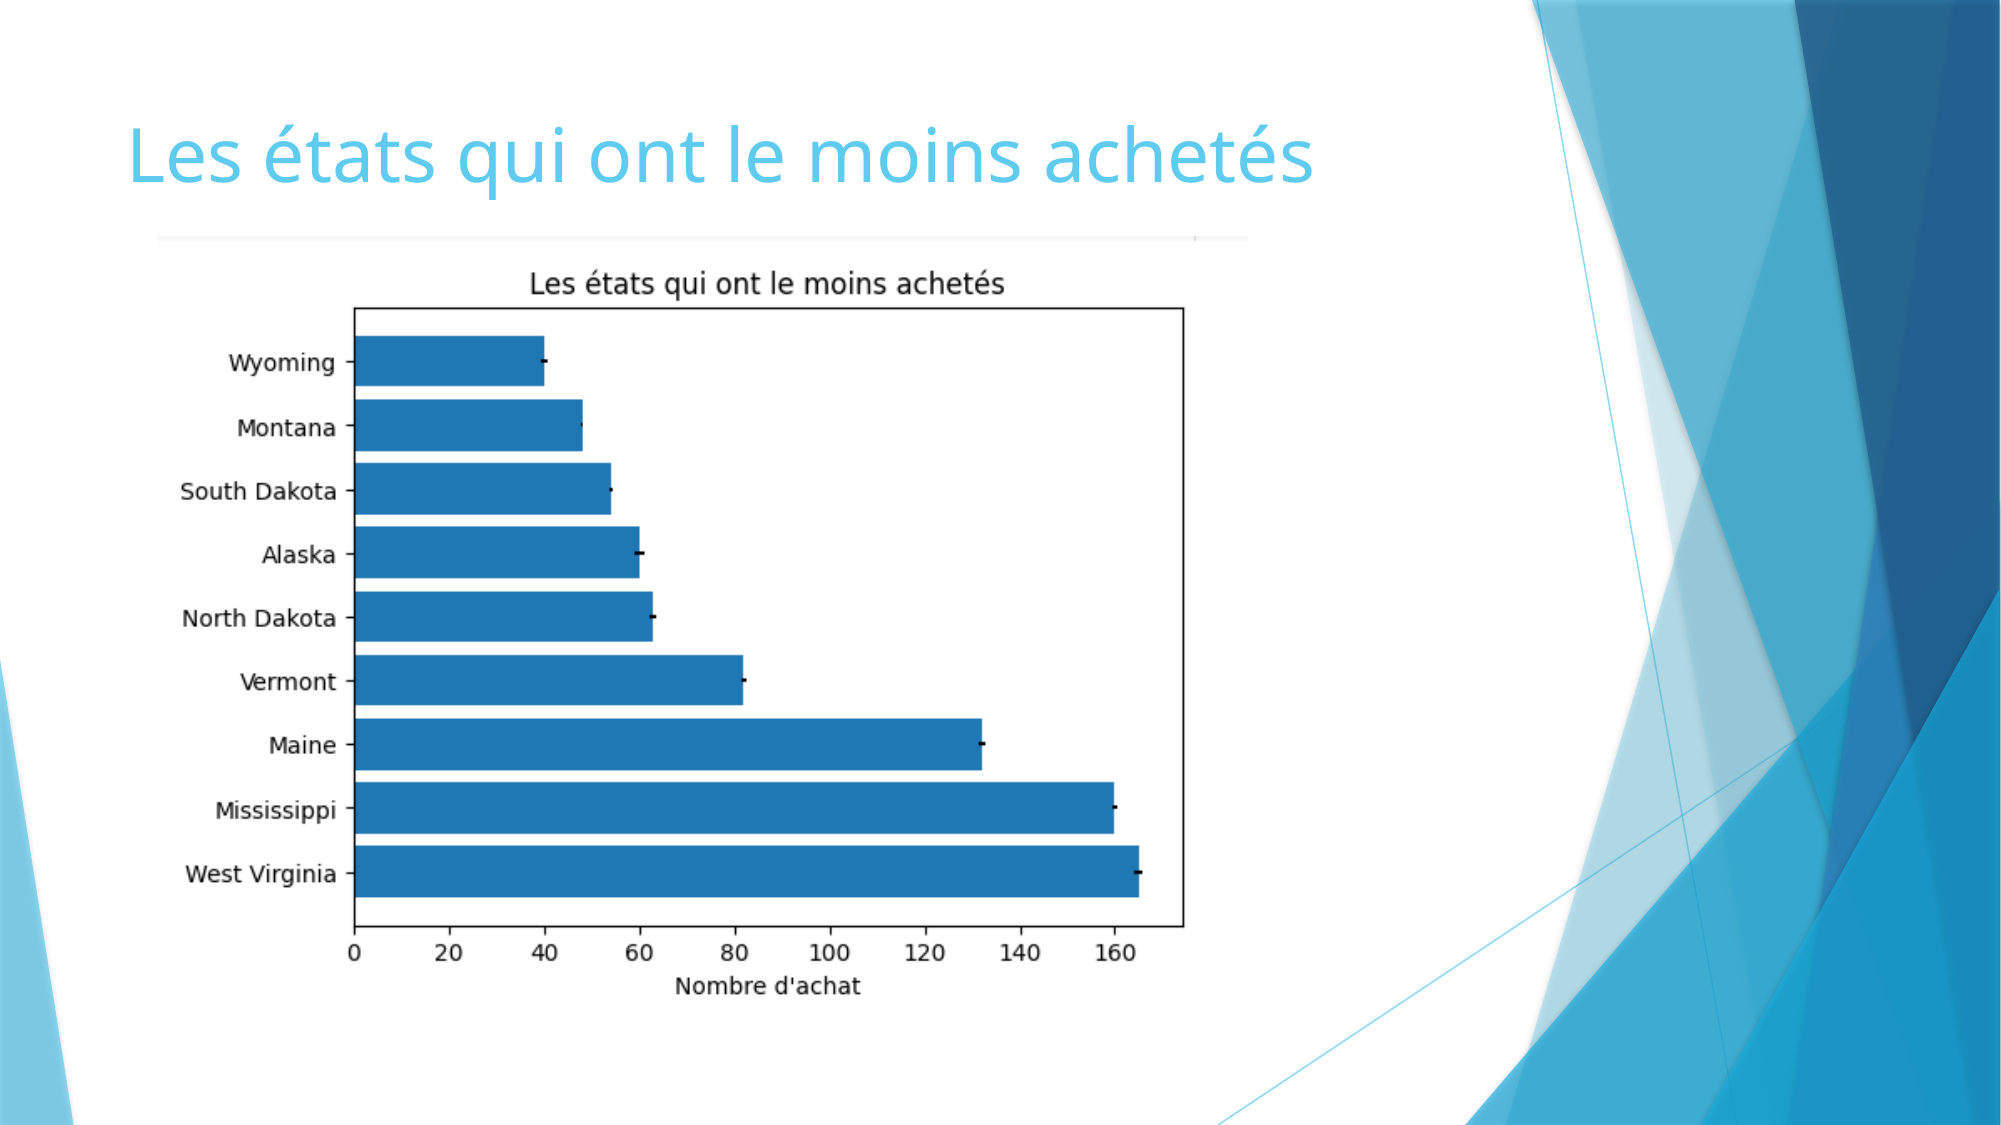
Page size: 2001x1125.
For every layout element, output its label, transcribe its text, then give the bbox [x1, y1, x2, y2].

title Les états qui ont le moins achetés [111, 99, 1522, 317]
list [156, 235, 1248, 1024]
